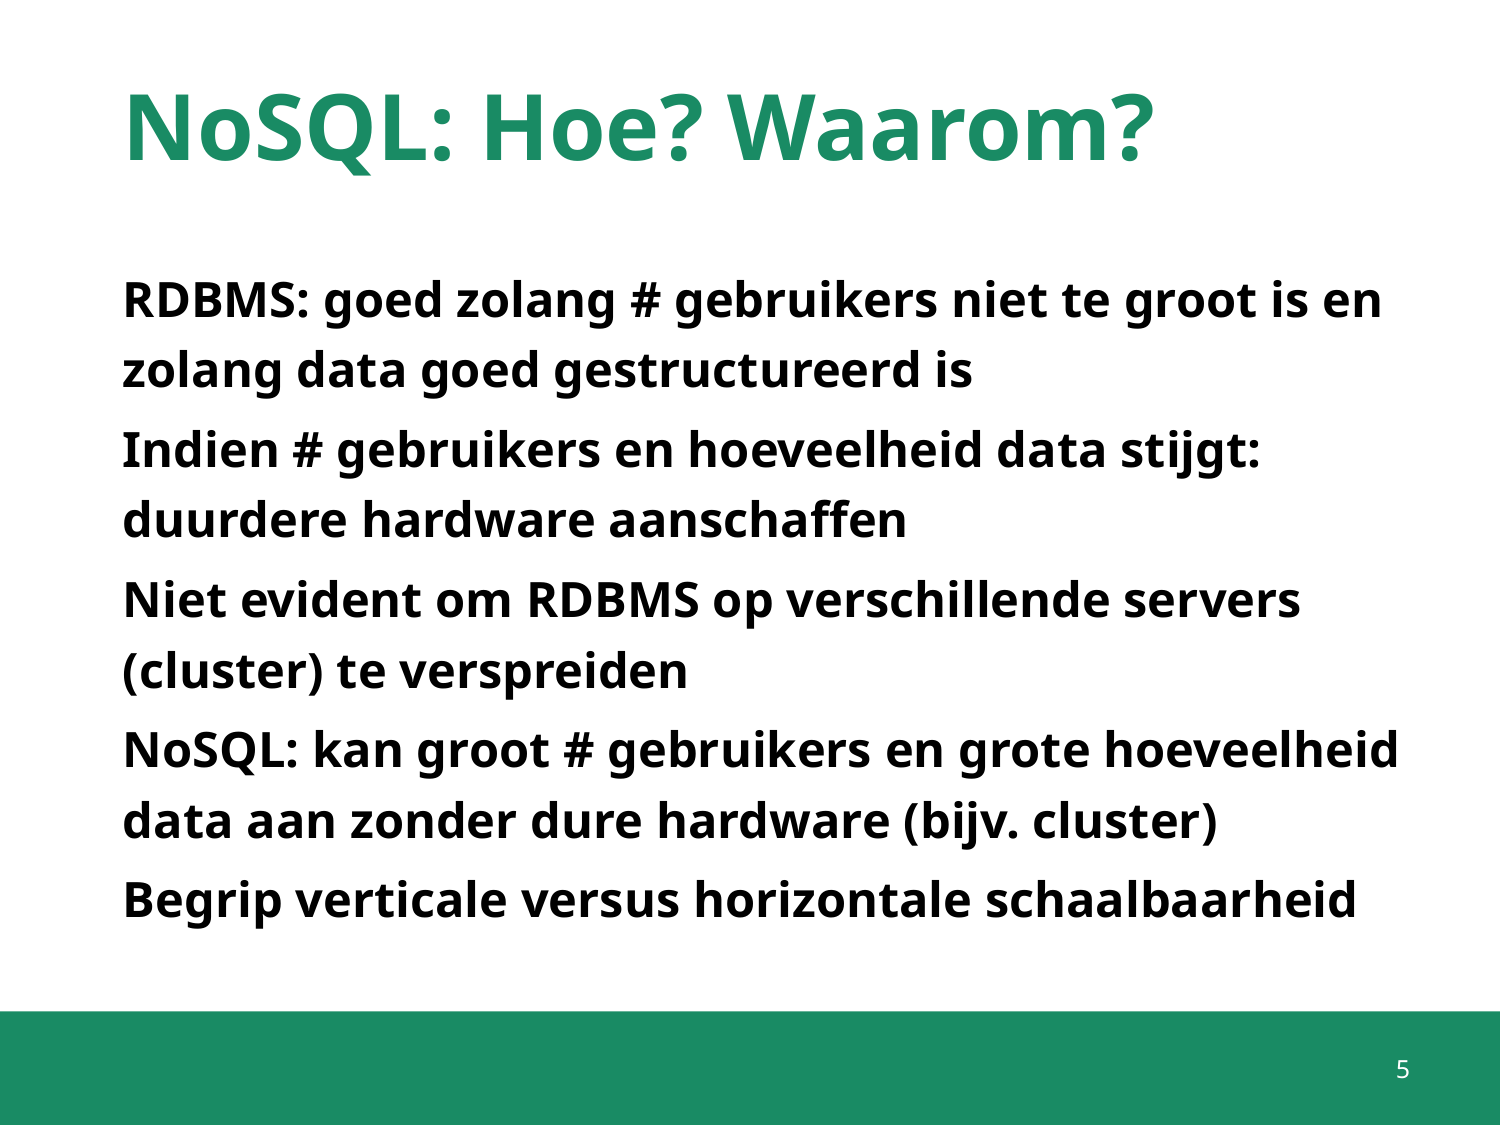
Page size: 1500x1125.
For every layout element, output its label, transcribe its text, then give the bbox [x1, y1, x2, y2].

title NoSQL: Hoe? Waarom? [107, 30, 1425, 218]
slide_number 5 [1338, 1040, 1425, 1101]
list RDBMS: goed zolang # gebruikers niet te groot is en zolang data goed gestructureerd is Indien # gebruikers en hoeveelheid data stijgt: duurdere hardware aanschaffen Niet evident om RDBMS op verschillende servers (cluster) te verspreiden NoSQL: kan groot # gebruikers en grote hoeveelheid data aan zonder dure hardware (bijv. cluster) Begrip verticale versus horizontale schaalbaarheid [107, 249, 1425, 993]
